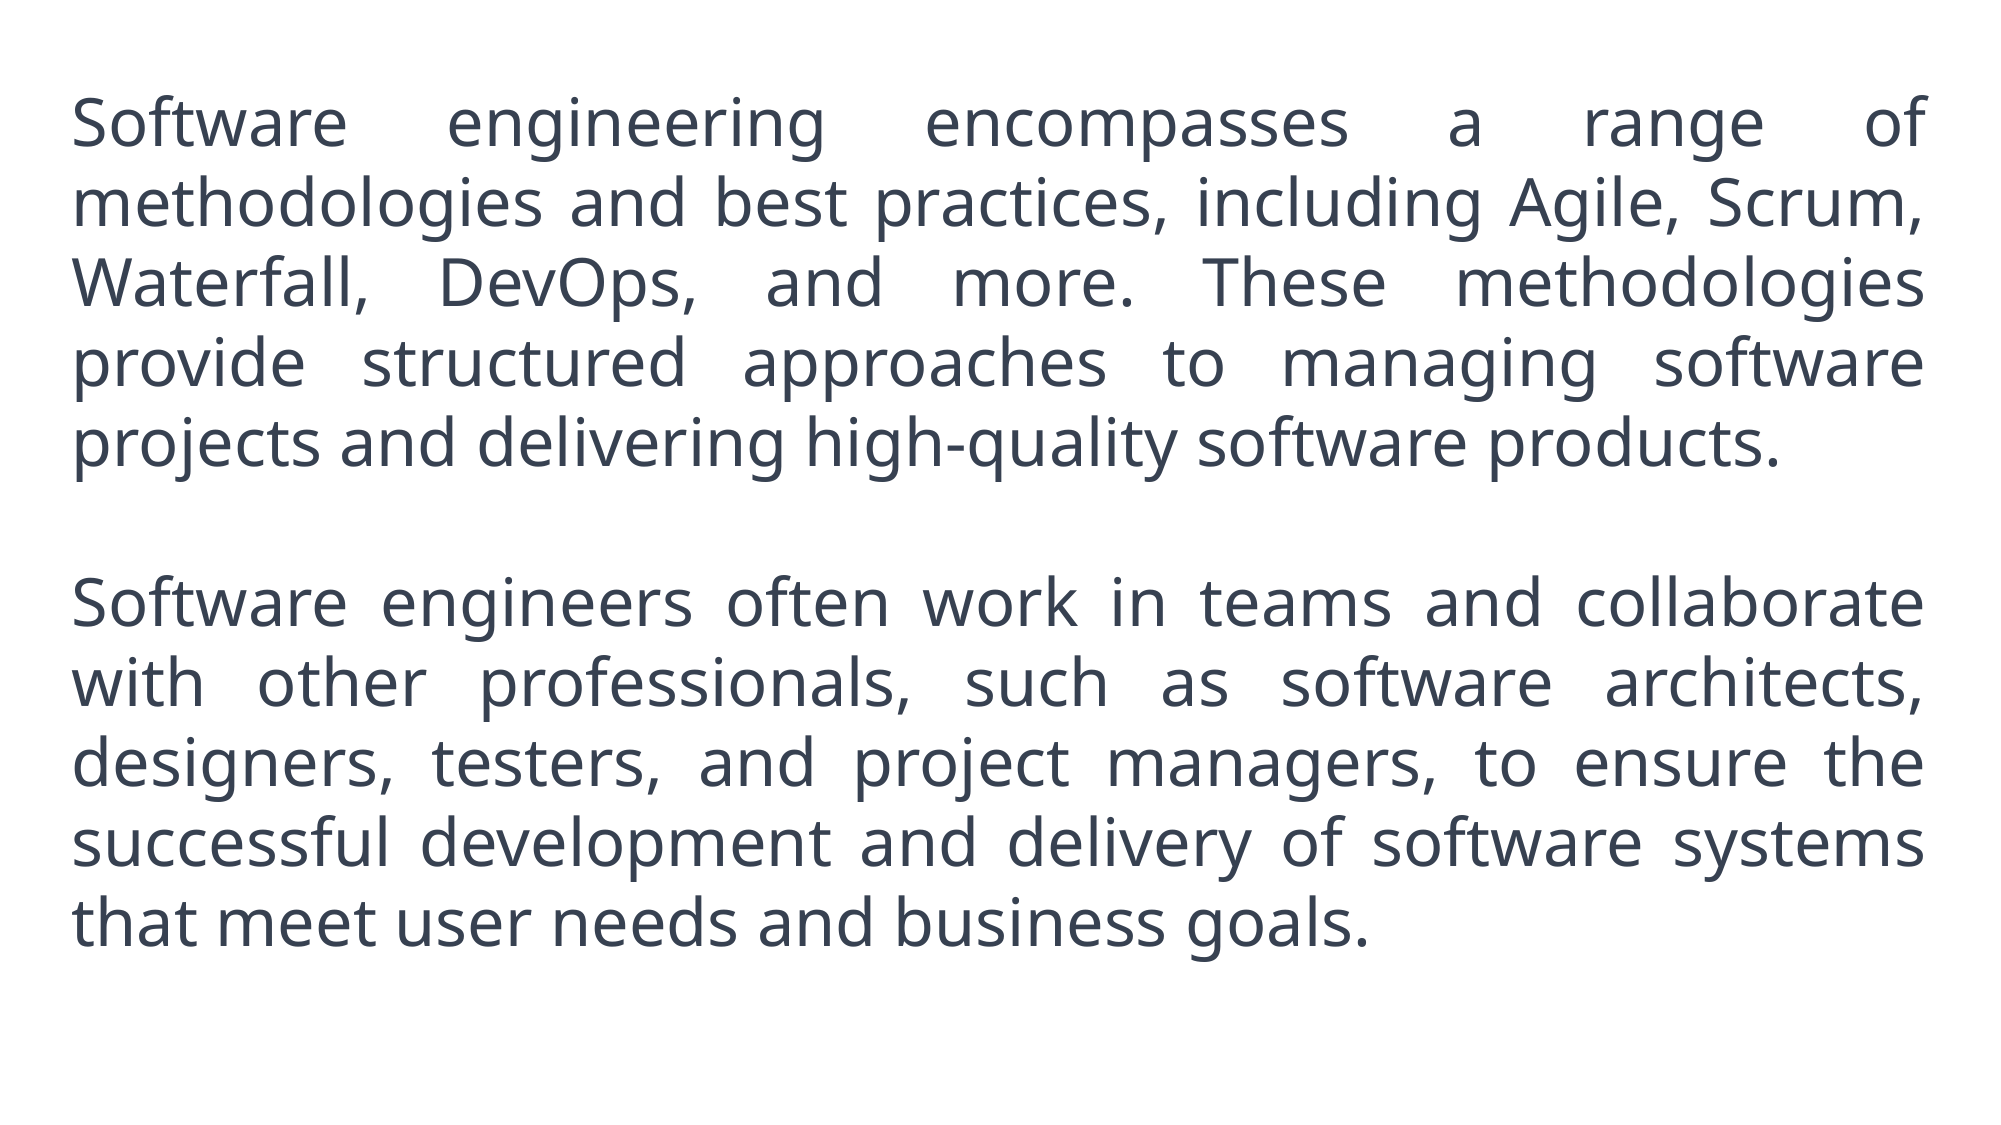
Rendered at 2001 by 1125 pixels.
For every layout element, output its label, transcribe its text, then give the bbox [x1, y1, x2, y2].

text_box Software engineering encompasses a range of methodologies and best practices, including Agile, Scrum, Waterfall, DevOps, and more. These methodologies provide structured approaches to managing software projects and delivering high-quality software products. Software engineers often work in teams and collaborate with other professionals, such as software architects, designers, testers, and project managers, to ensure the successful development and delivery of software systems that meet user needs and business goals. [56, 72, 1944, 967]
